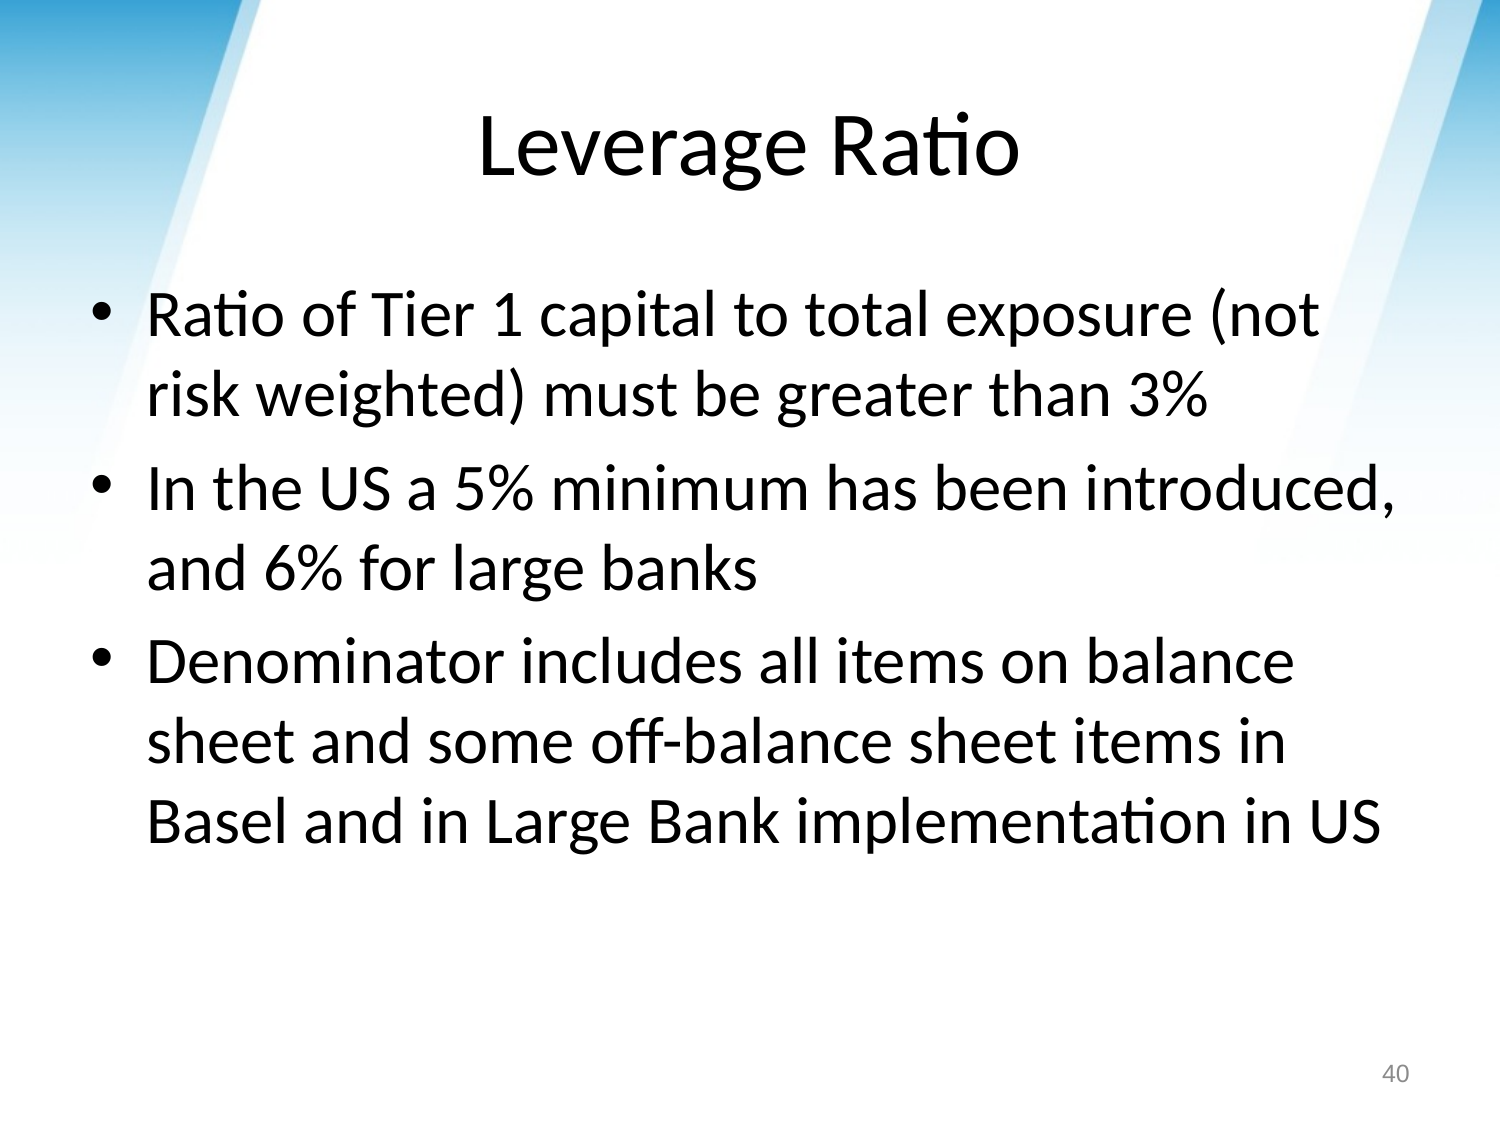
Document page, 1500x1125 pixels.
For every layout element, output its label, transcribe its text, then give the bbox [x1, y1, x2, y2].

slide_number 40 [1074, 1042, 1425, 1103]
title Leverage Ratio [75, 45, 1425, 233]
picture [0, 0, 1500, 771]
list Ratio of Tier 1 capital to total exposure (not risk weighted) must be greater than 3% In the US a 5% minimum has been introduced, and 6% for large banks Denominator includes all items on balance sheet and some off-balance sheet items in Basel and in Large Bank implementation in US [75, 262, 1425, 1005]
